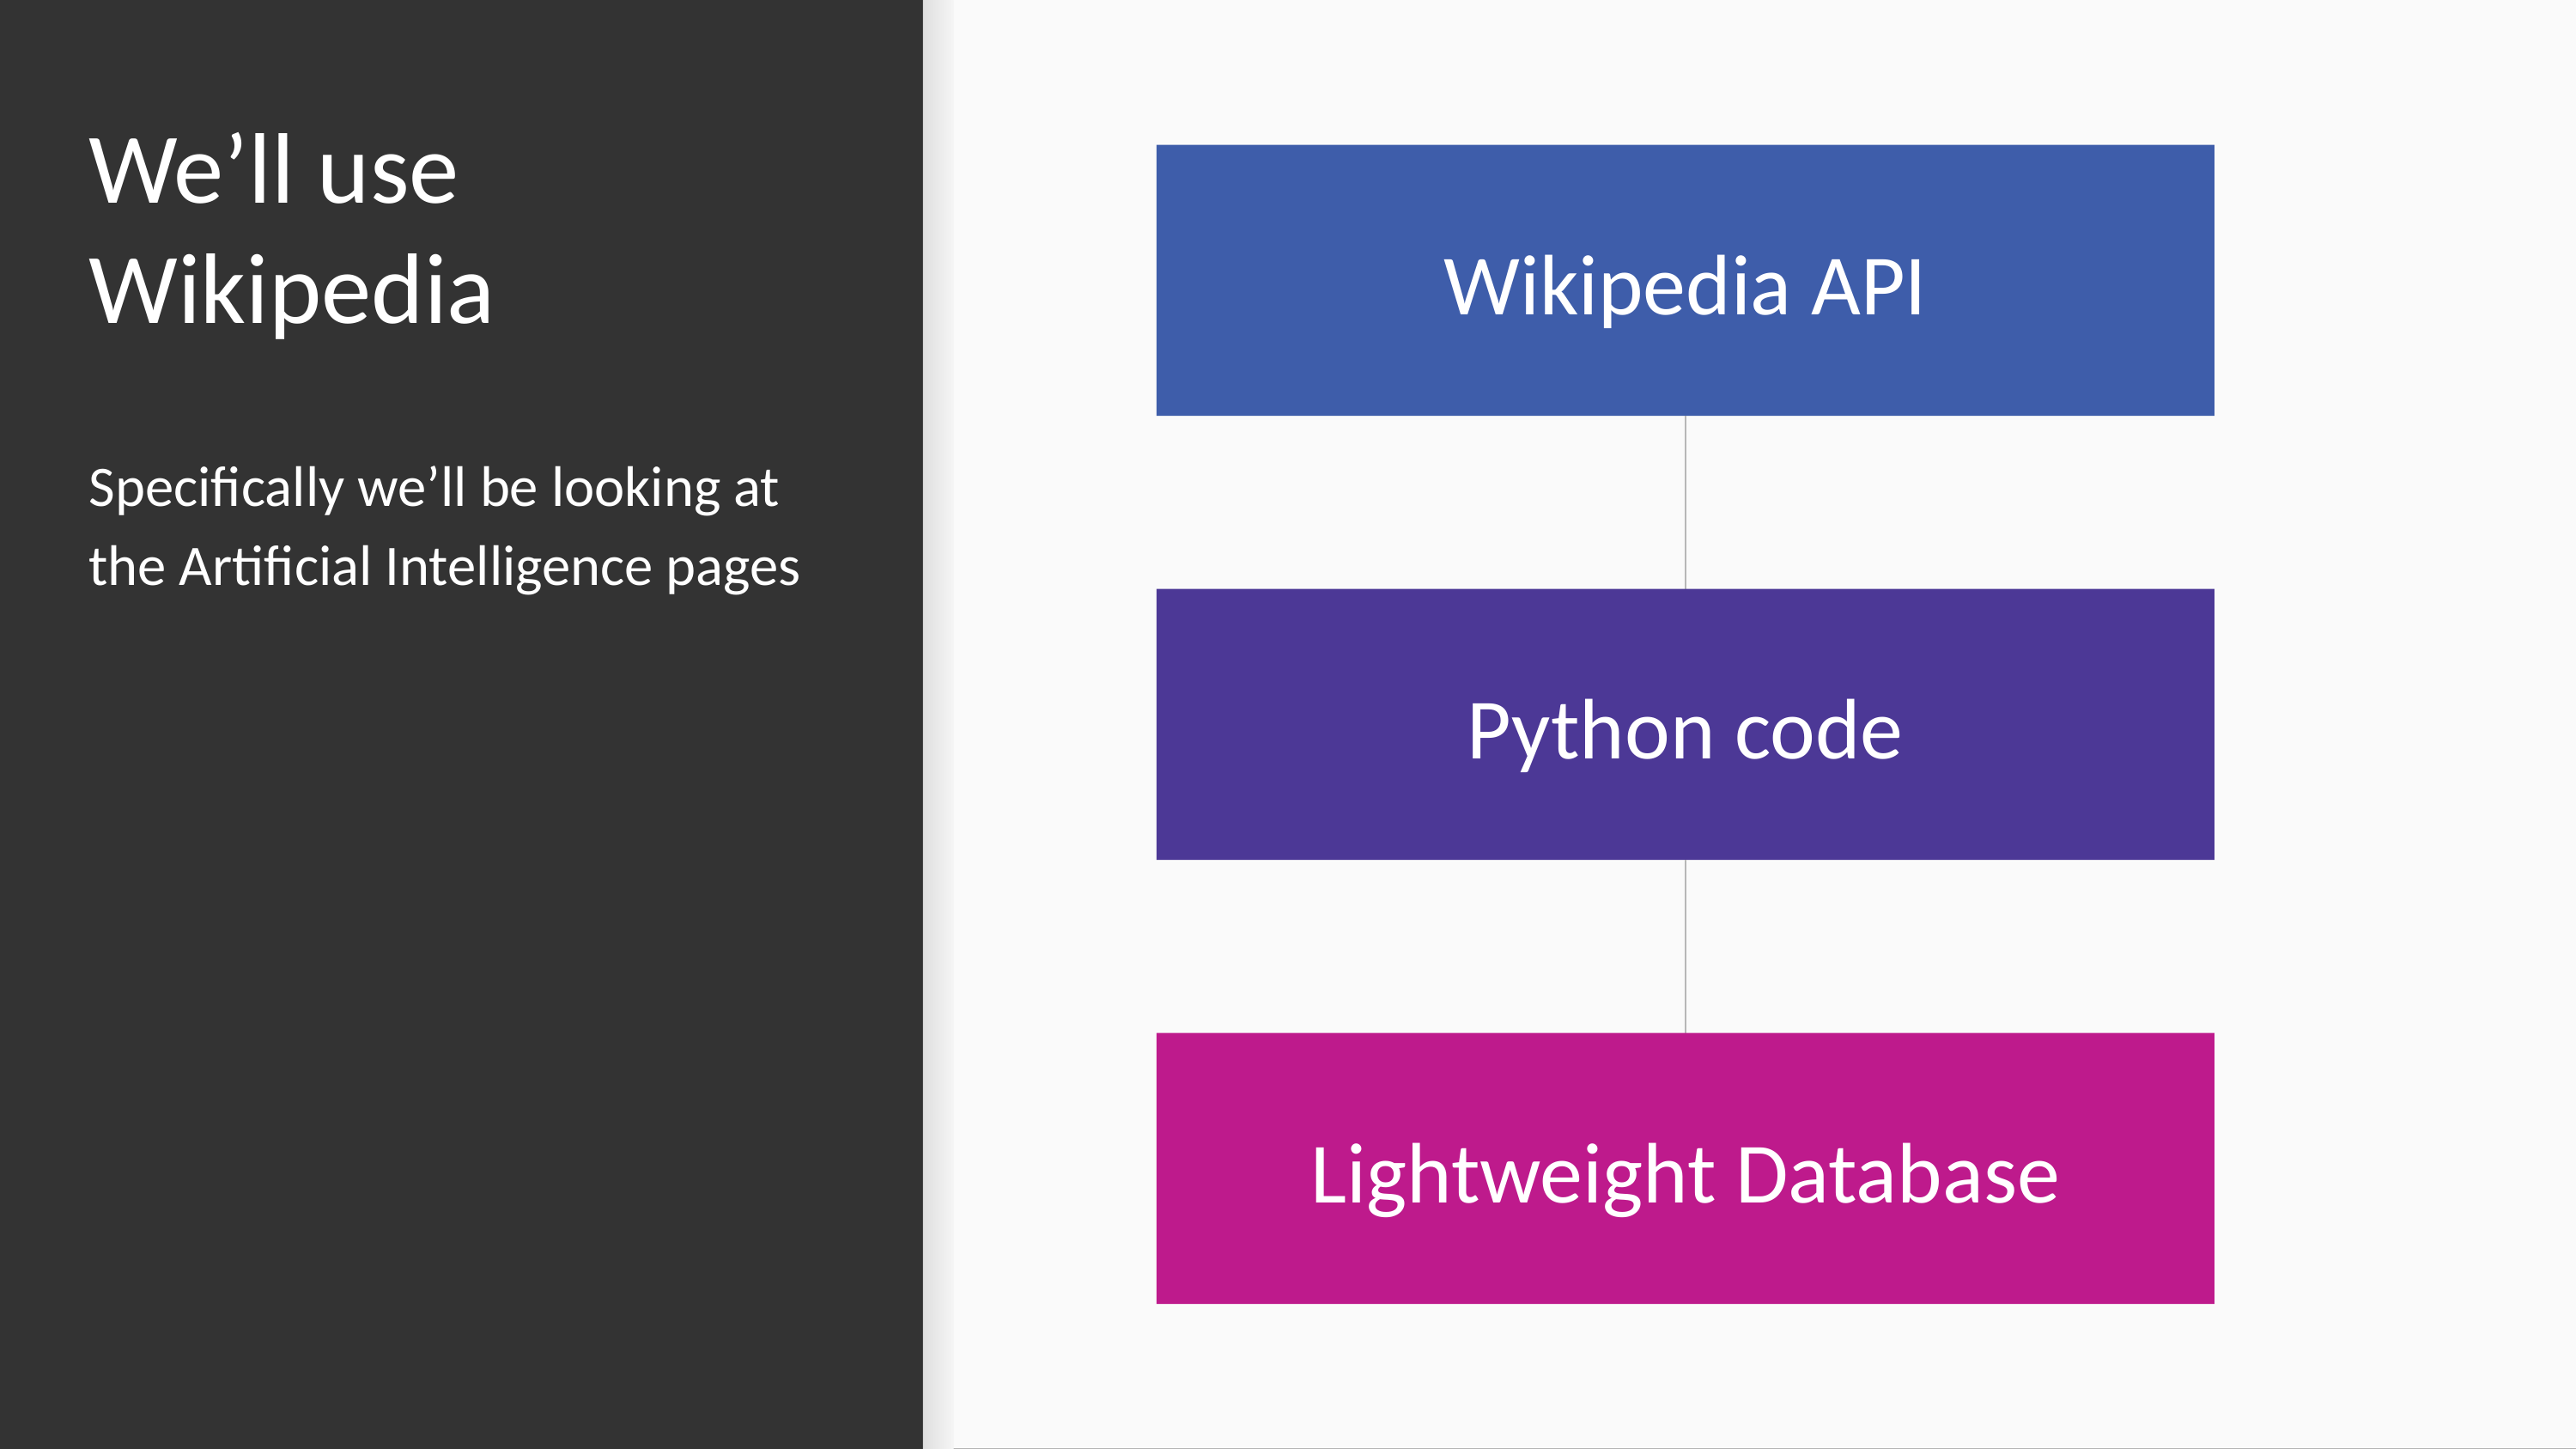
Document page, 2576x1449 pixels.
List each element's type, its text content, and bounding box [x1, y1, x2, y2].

title Wikipedia API [1156, 144, 2215, 417]
title Lightweight Database [1156, 1032, 2215, 1305]
list Specifically we’ll be looking at the Artificial Intelligence pages [63, 412, 855, 1305]
title Python code [1156, 588, 2215, 861]
title We’ll use Wikipedia [63, 100, 855, 369]
